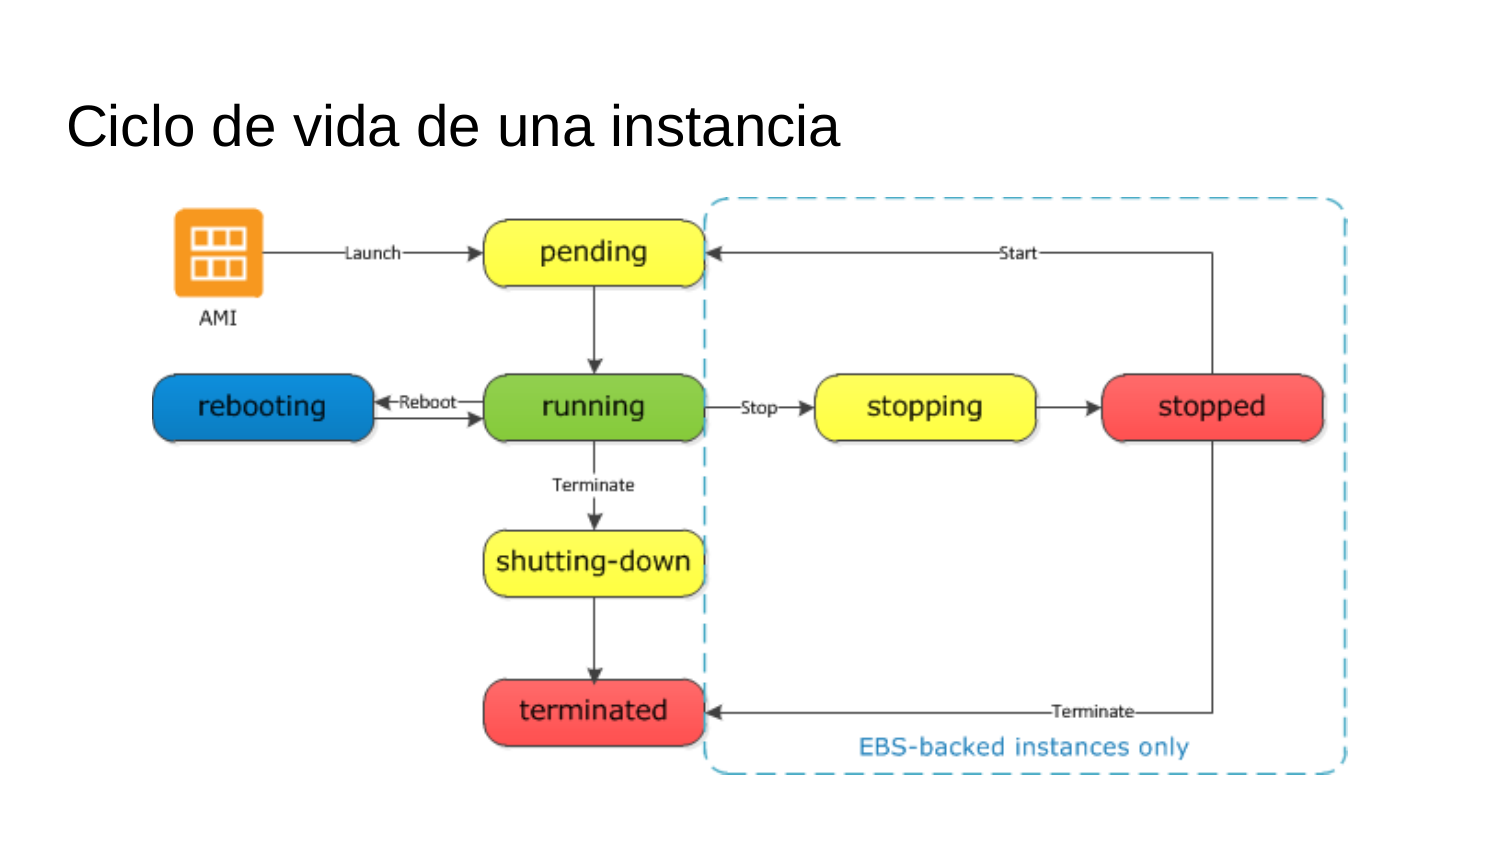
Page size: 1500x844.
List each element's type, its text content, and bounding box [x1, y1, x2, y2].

picture [152, 197, 1348, 775]
title Ciclo de vida de una instancia [51, 72, 1449, 167]
